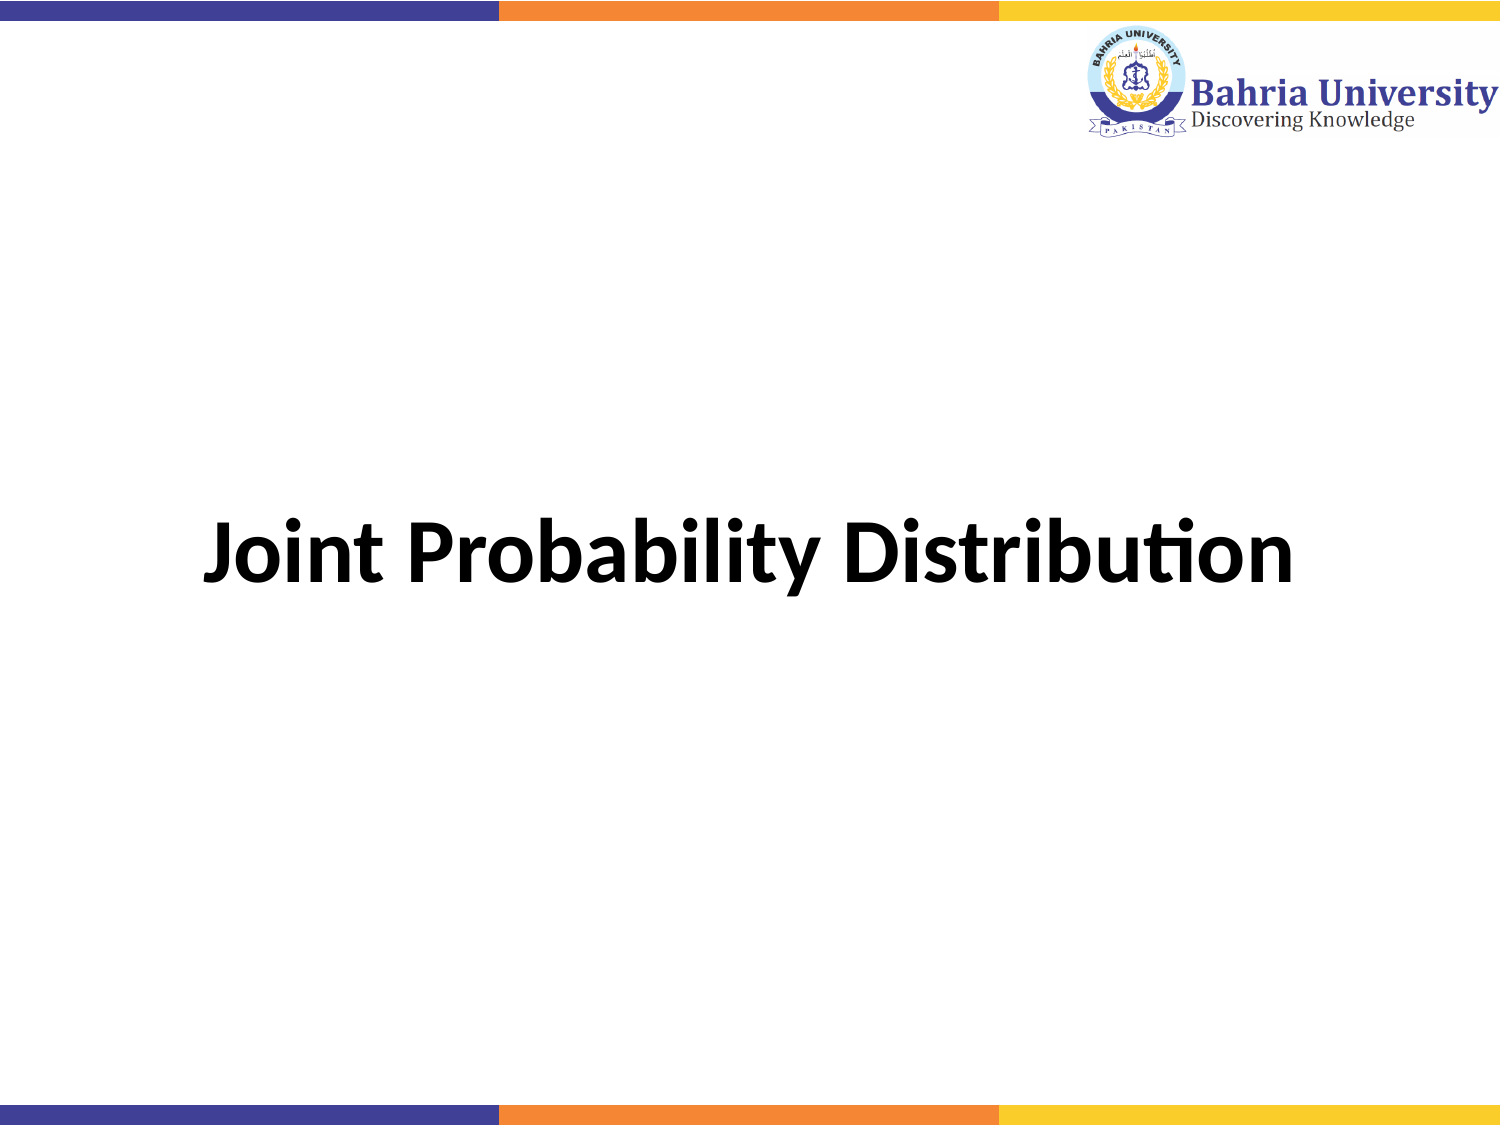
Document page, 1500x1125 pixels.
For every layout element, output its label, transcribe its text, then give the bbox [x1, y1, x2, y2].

title Joint Probability Distribution [112, 425, 1388, 667]
picture [1087, 25, 1500, 138]
